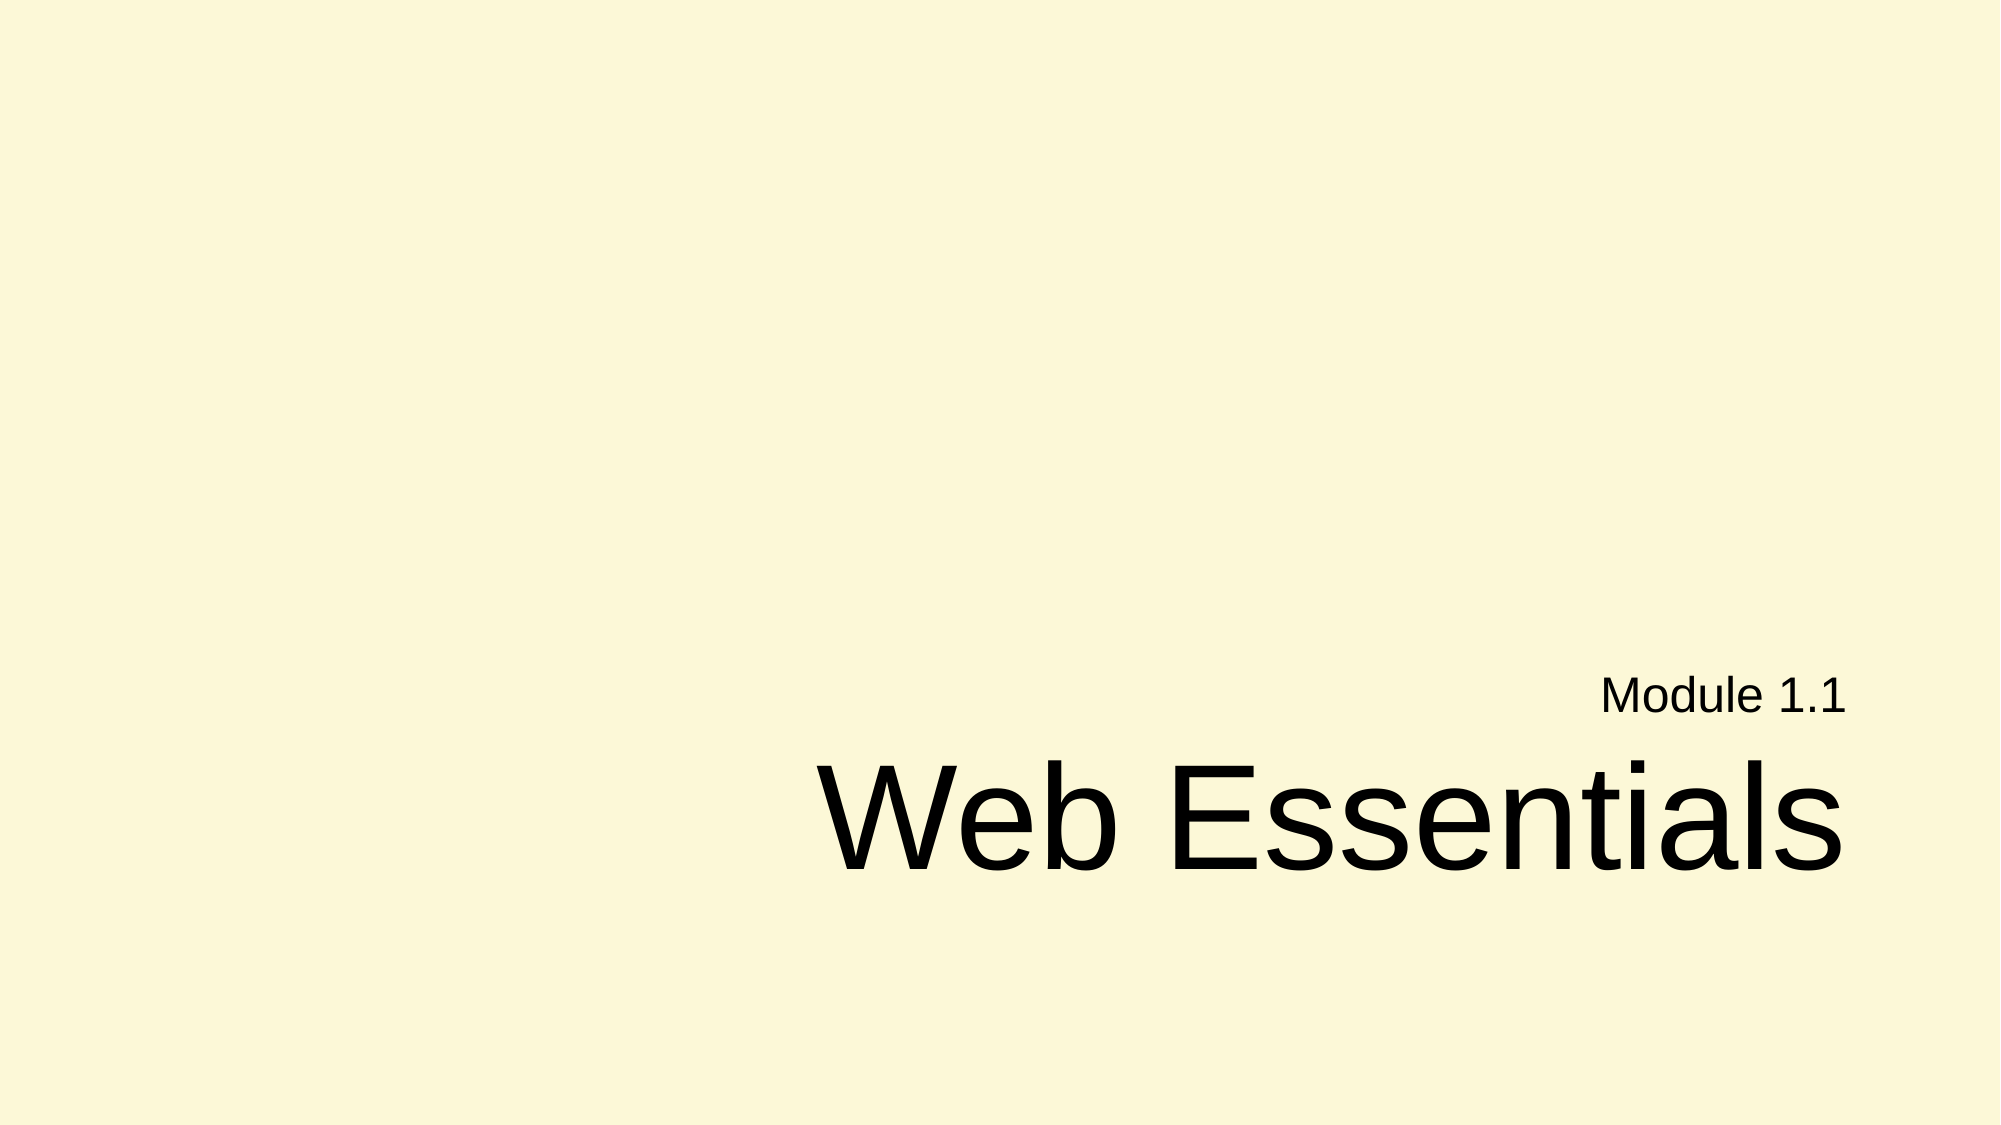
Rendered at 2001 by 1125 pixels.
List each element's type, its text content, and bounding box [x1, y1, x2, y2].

title Web Essentials [362, 732, 1863, 892]
subtitle Module 1.1 [362, 606, 1863, 730]
